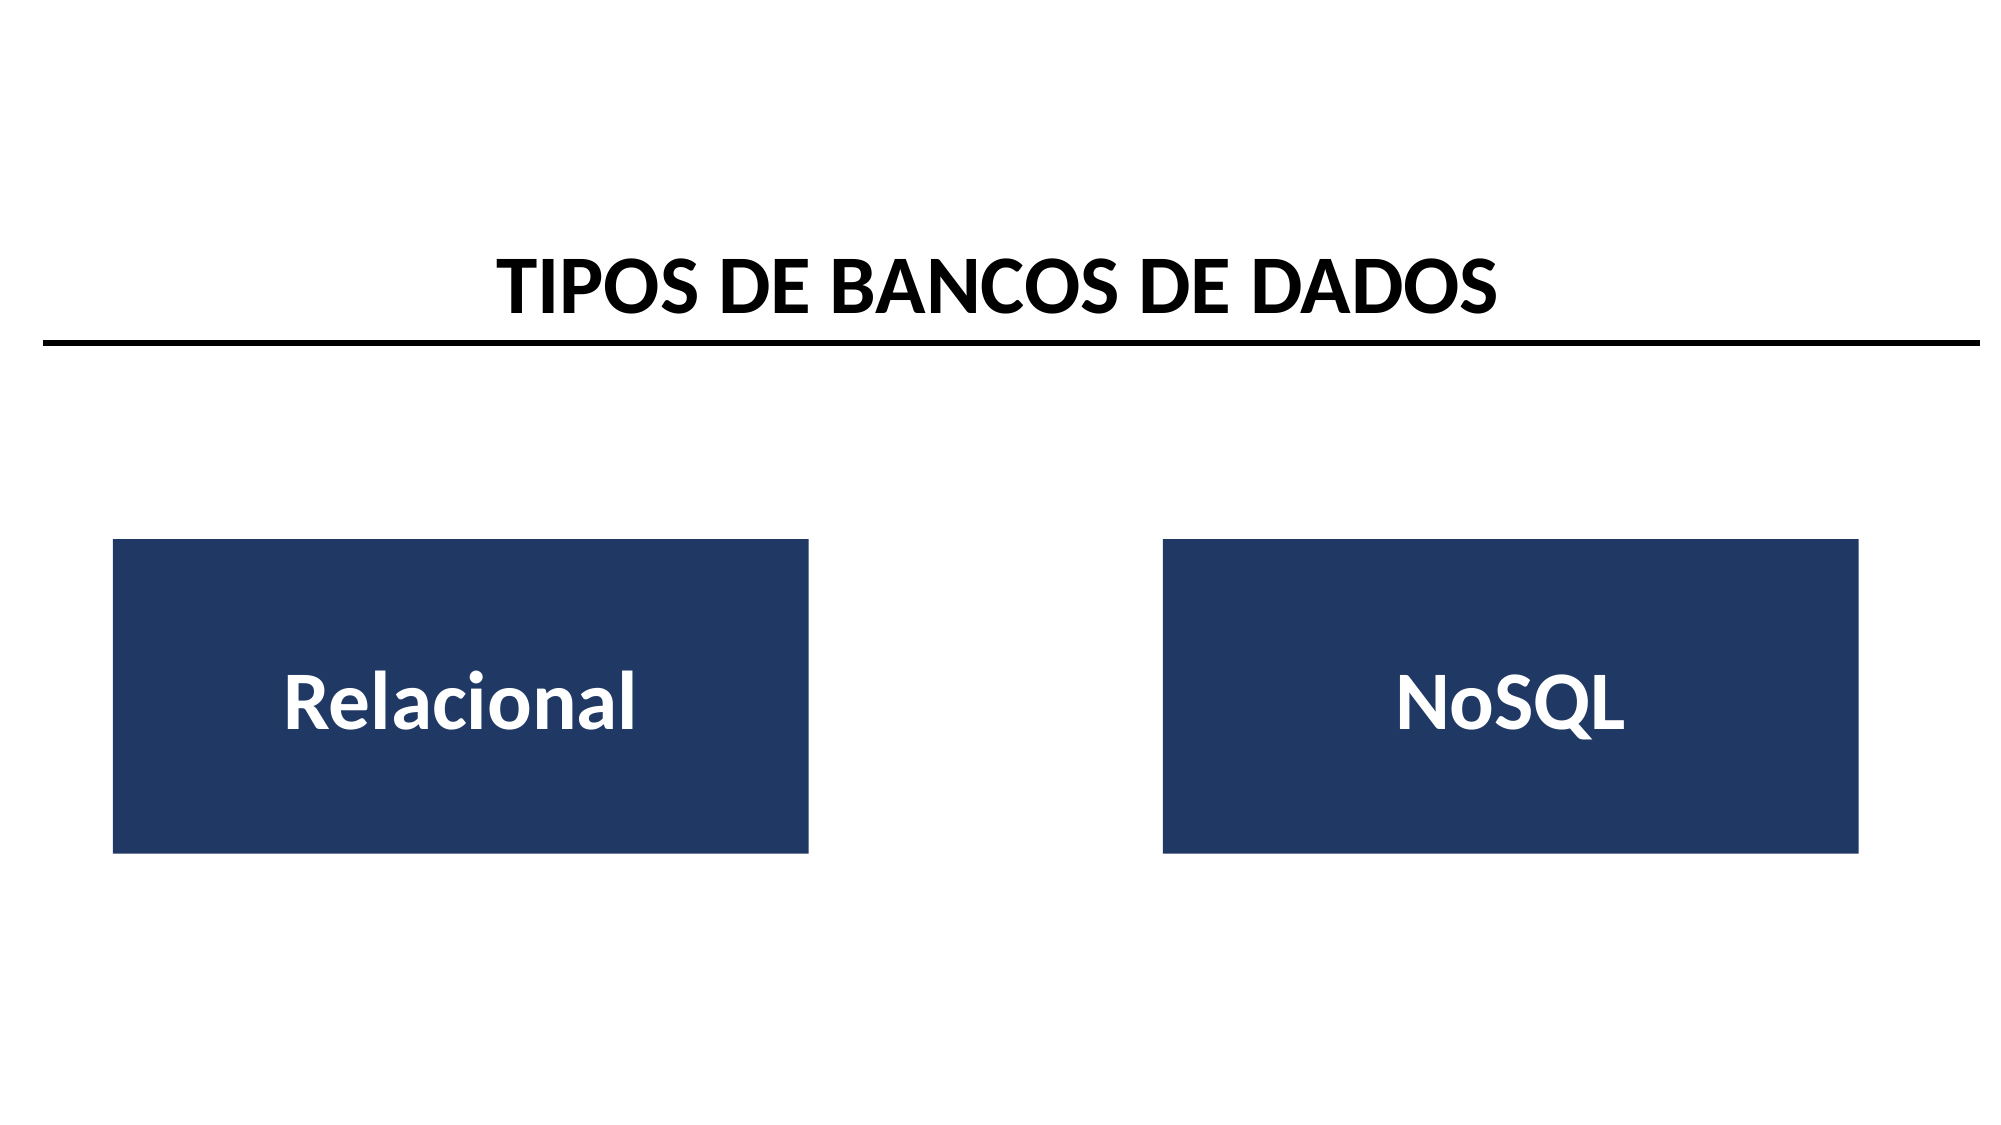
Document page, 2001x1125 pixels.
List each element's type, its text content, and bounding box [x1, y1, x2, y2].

text_box NoSQL [1162, 539, 1859, 854]
text_box Relacional [112, 539, 809, 854]
text_box TIPOS DE BANCOS DE DADOS [78, 223, 1918, 338]
